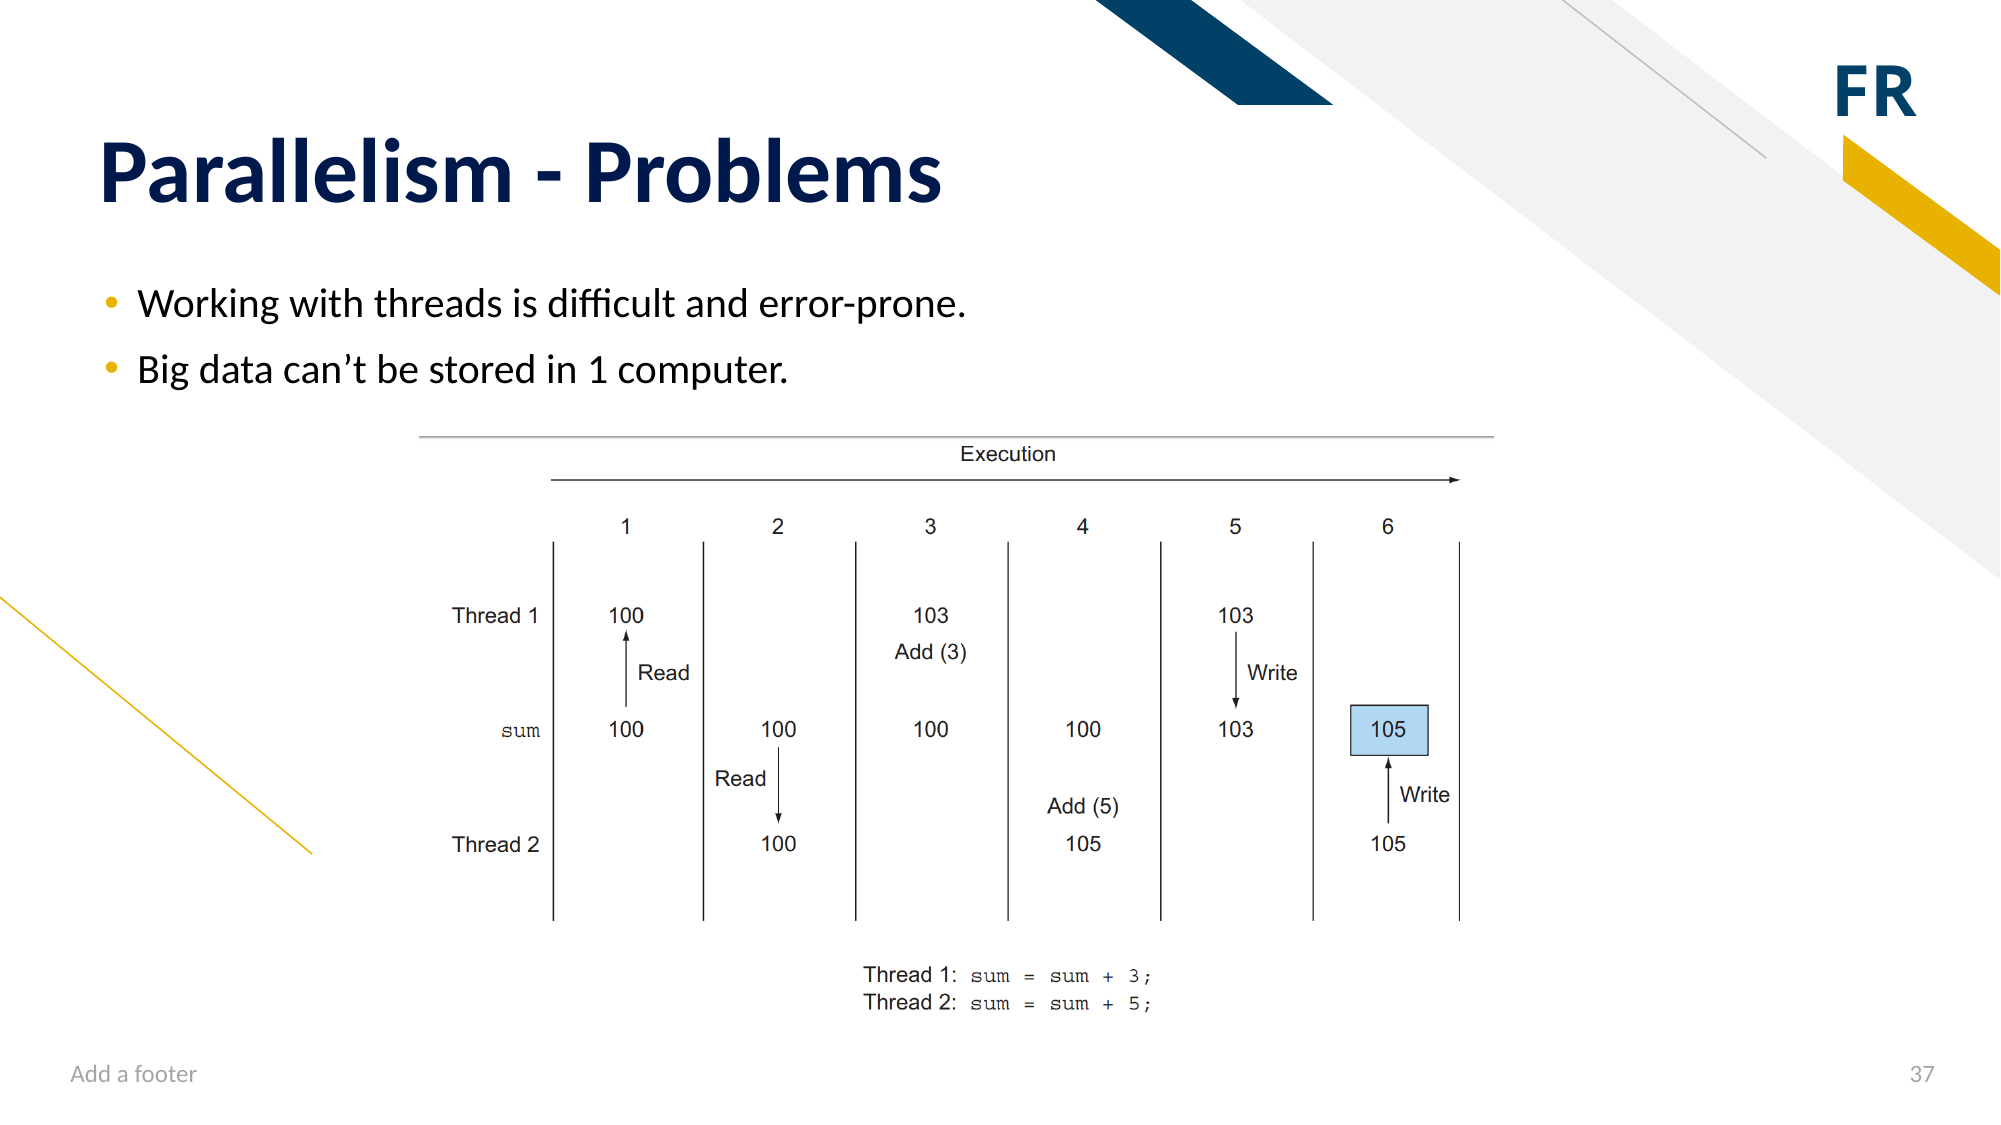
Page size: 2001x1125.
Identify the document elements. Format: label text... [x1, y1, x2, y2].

slide_number ‹#› [1828, 1042, 1950, 1103]
list Working with threads is difficult and error-prone. Big data can’t be stored in 1 computer. [85, 274, 1829, 484]
picture [419, 436, 1495, 1032]
footer Add a footer [55, 1042, 731, 1103]
title Parallelism - Problems [85, 34, 1453, 223]
